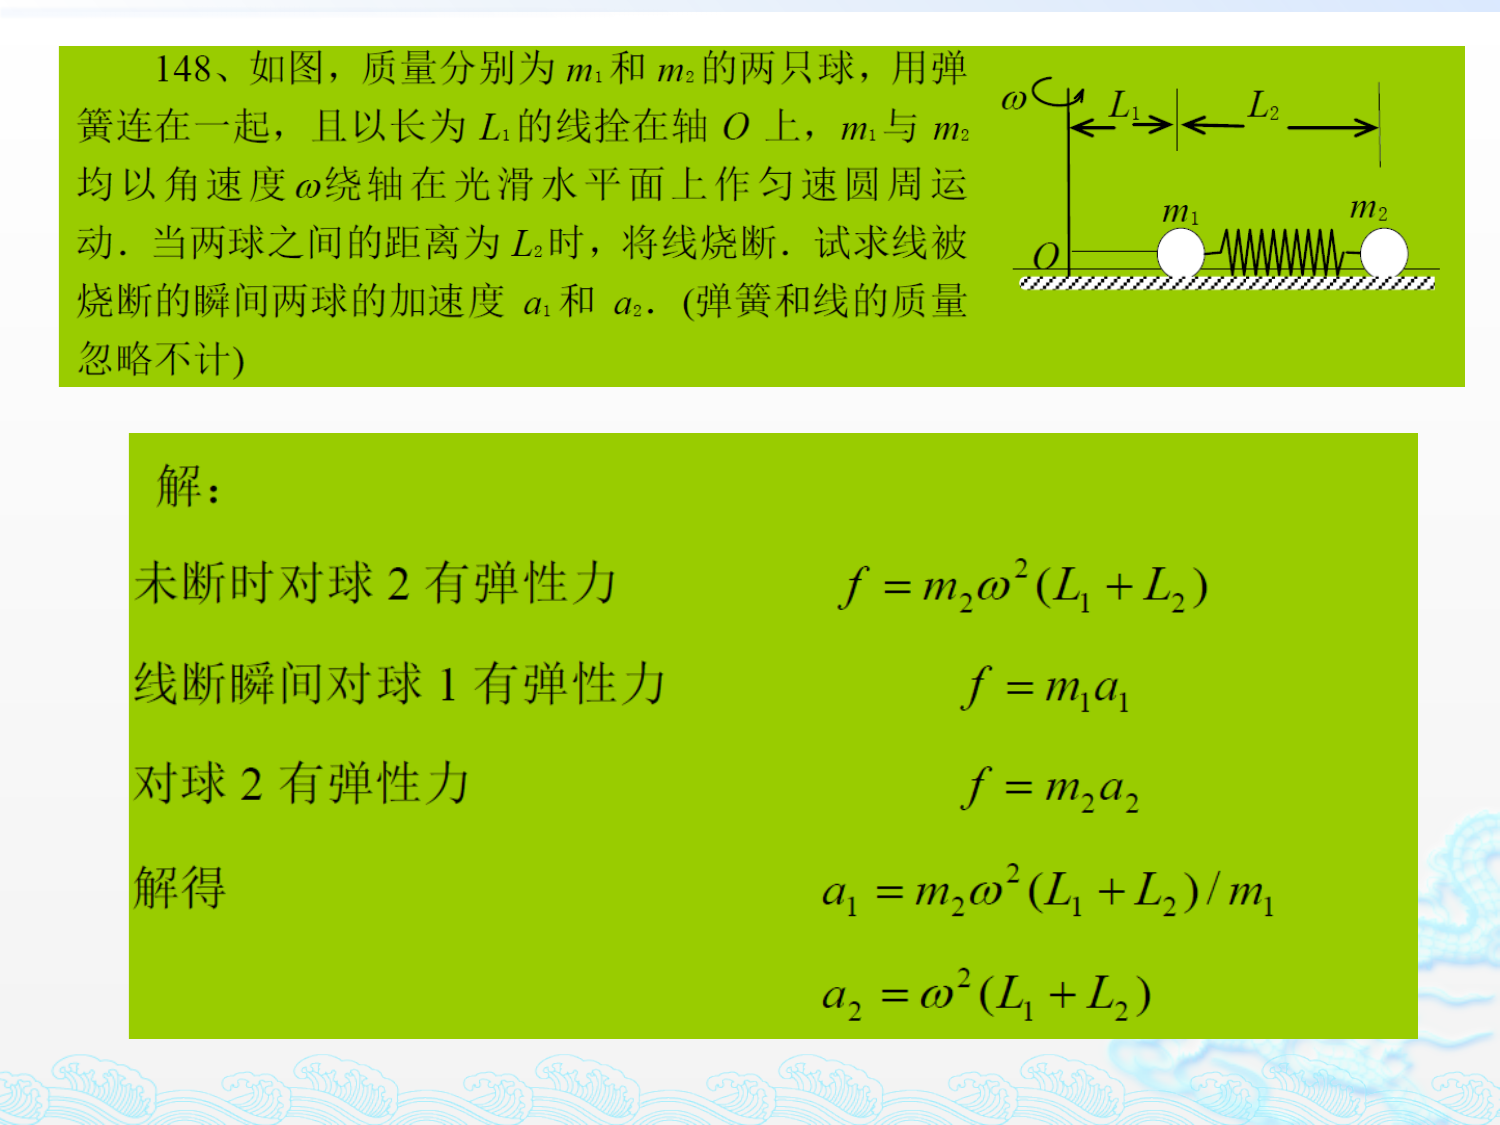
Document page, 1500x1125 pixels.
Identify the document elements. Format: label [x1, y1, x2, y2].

picture [58, 46, 1466, 388]
picture [128, 433, 1419, 1039]
